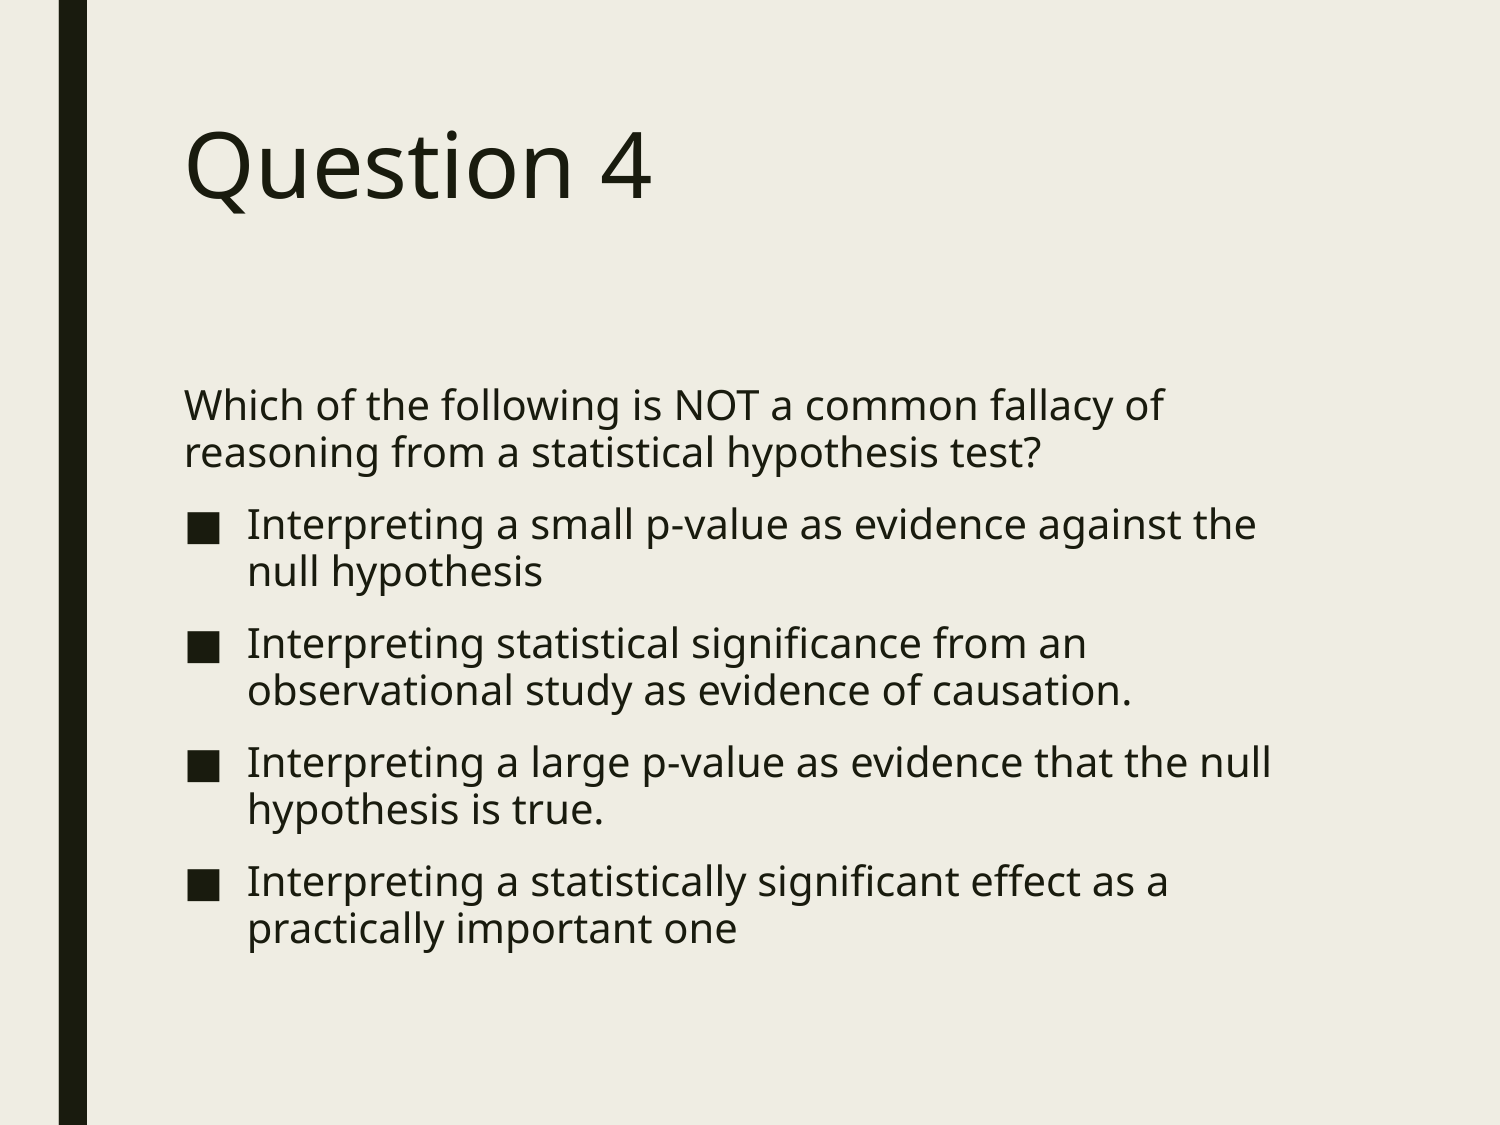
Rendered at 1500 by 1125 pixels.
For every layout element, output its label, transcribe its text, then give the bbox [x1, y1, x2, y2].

list Which of the following is NOT a common fallacy of reasoning from a statistical hypothesis test? Interpreting a small p-value as evidence against the null hypothesis Interpreting statistical significance from an observational study as evidence of causation. Interpreting a large p-value as evidence that the null hypothesis is true. Interpreting a statistically significant effect as a practically important one [168, 375, 1351, 963]
title Question 4 [168, 112, 1351, 357]
